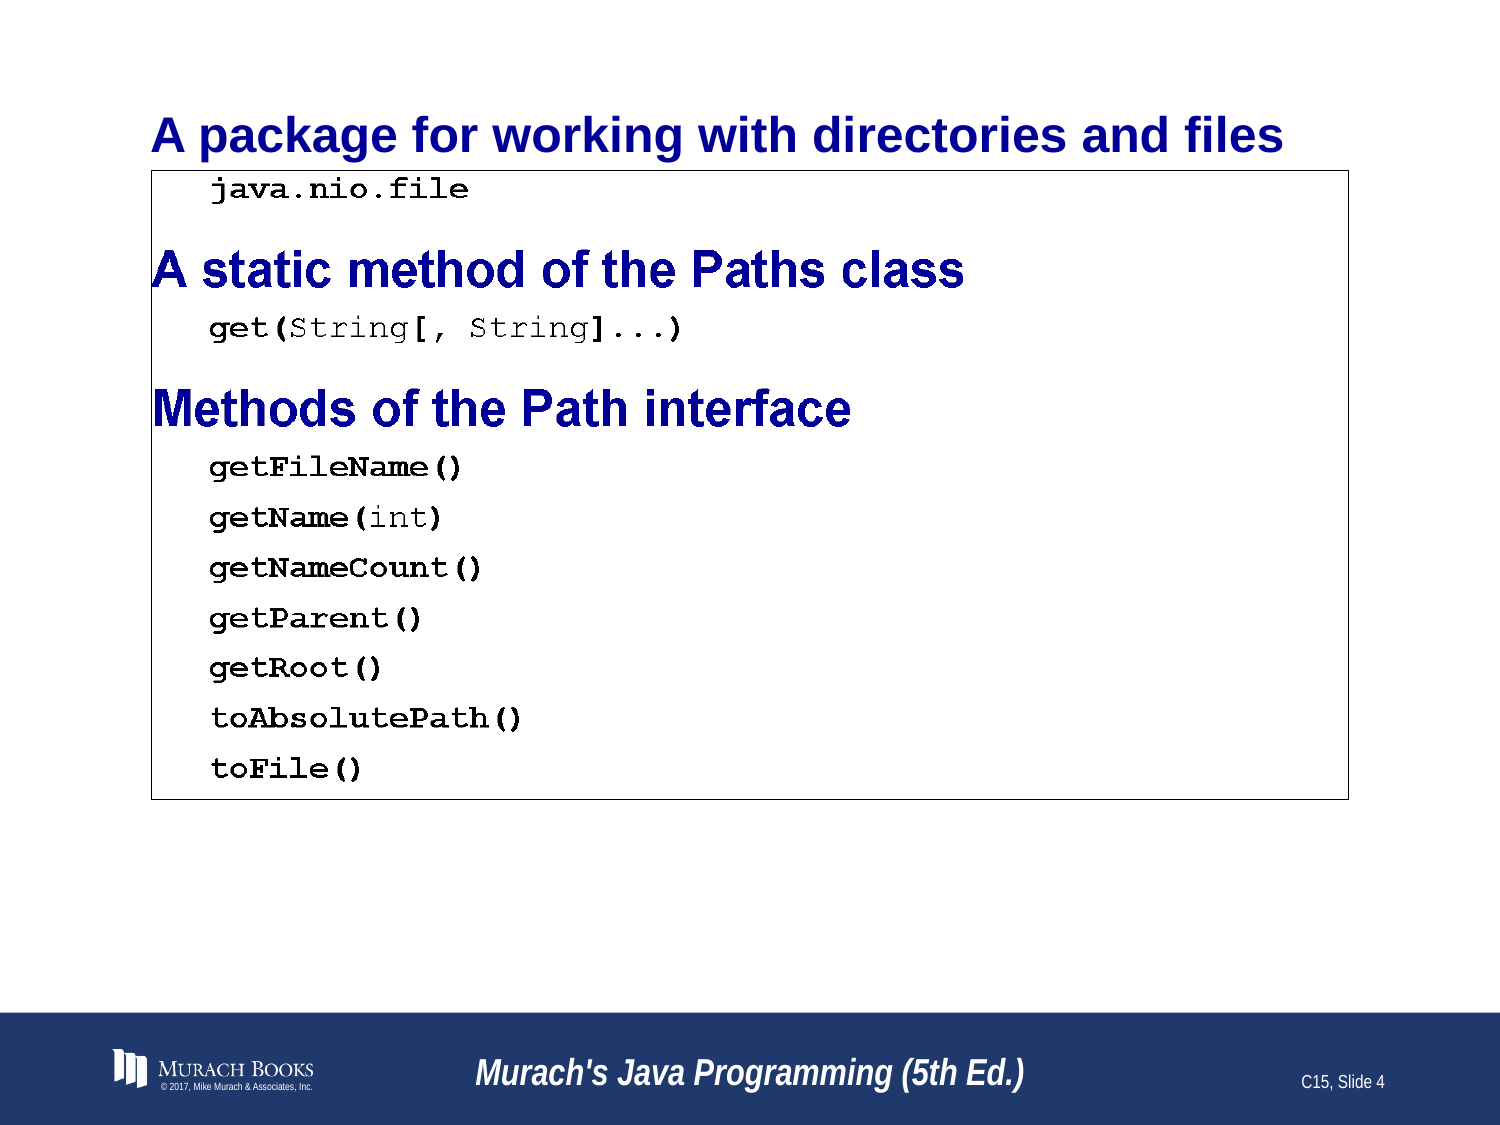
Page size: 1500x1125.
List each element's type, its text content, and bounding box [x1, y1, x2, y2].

title A package for working with directories and files [150, 38, 1350, 169]
slide_number C15, Slide ‹#› [1087, 1025, 1400, 1100]
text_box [151, 169, 1350, 801]
footer © 2017, Mike Murach & Associates, Inc. [12, 1025, 463, 1100]
slide_number Murach's Java Programming (5th Ed.) [463, 1025, 1050, 1100]
